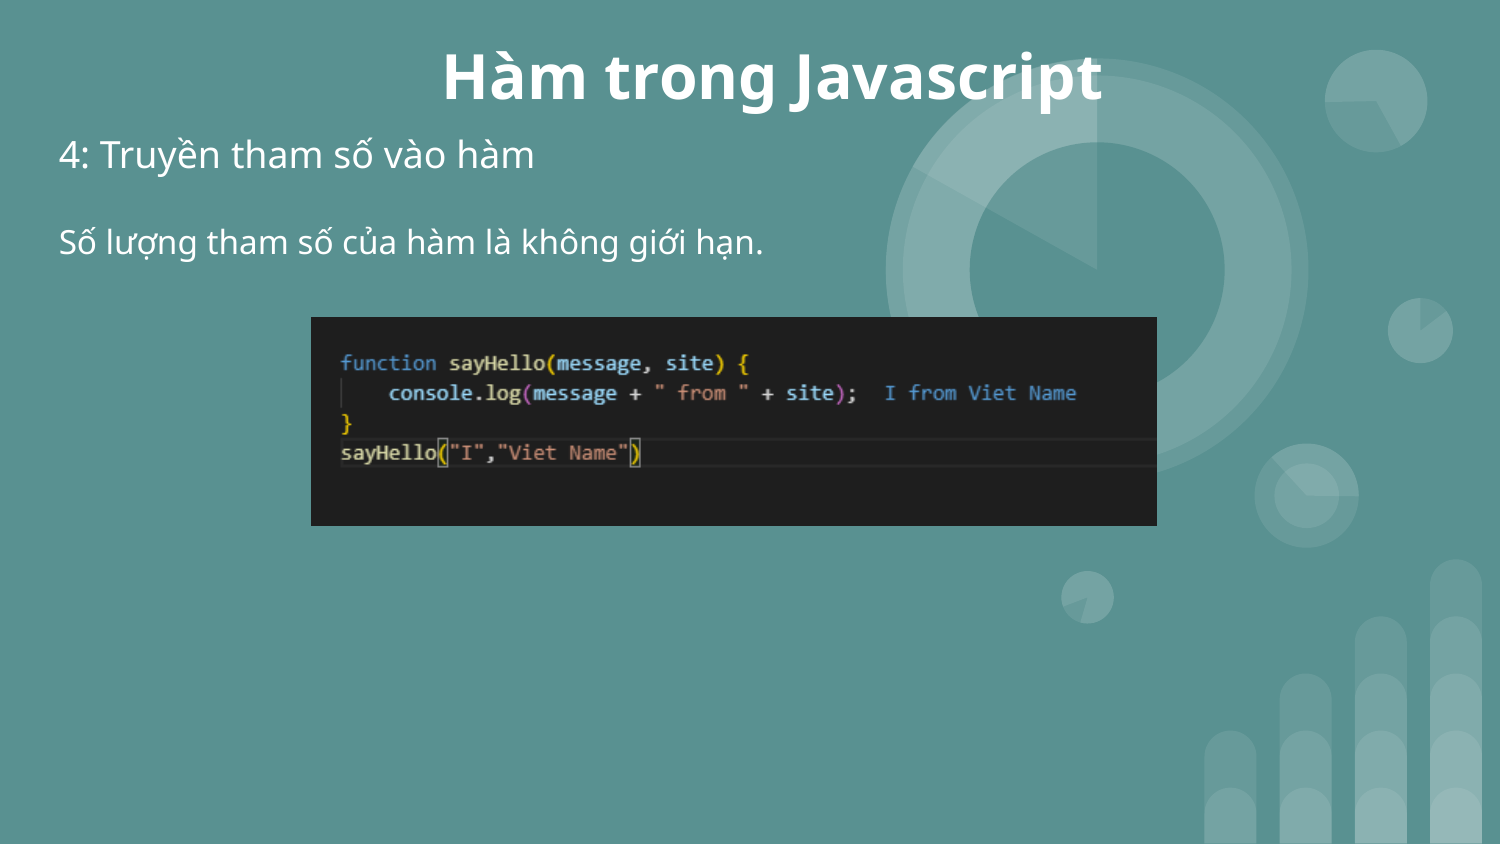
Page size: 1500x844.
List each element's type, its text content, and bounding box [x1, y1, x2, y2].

text_box 4: Truyền tham số vào hàm Số lượng tham số của hàm là không giới hạn. [43, 116, 1425, 436]
text_box Hàm trong Javascript [52, 21, 1478, 127]
picture [311, 317, 1158, 526]
